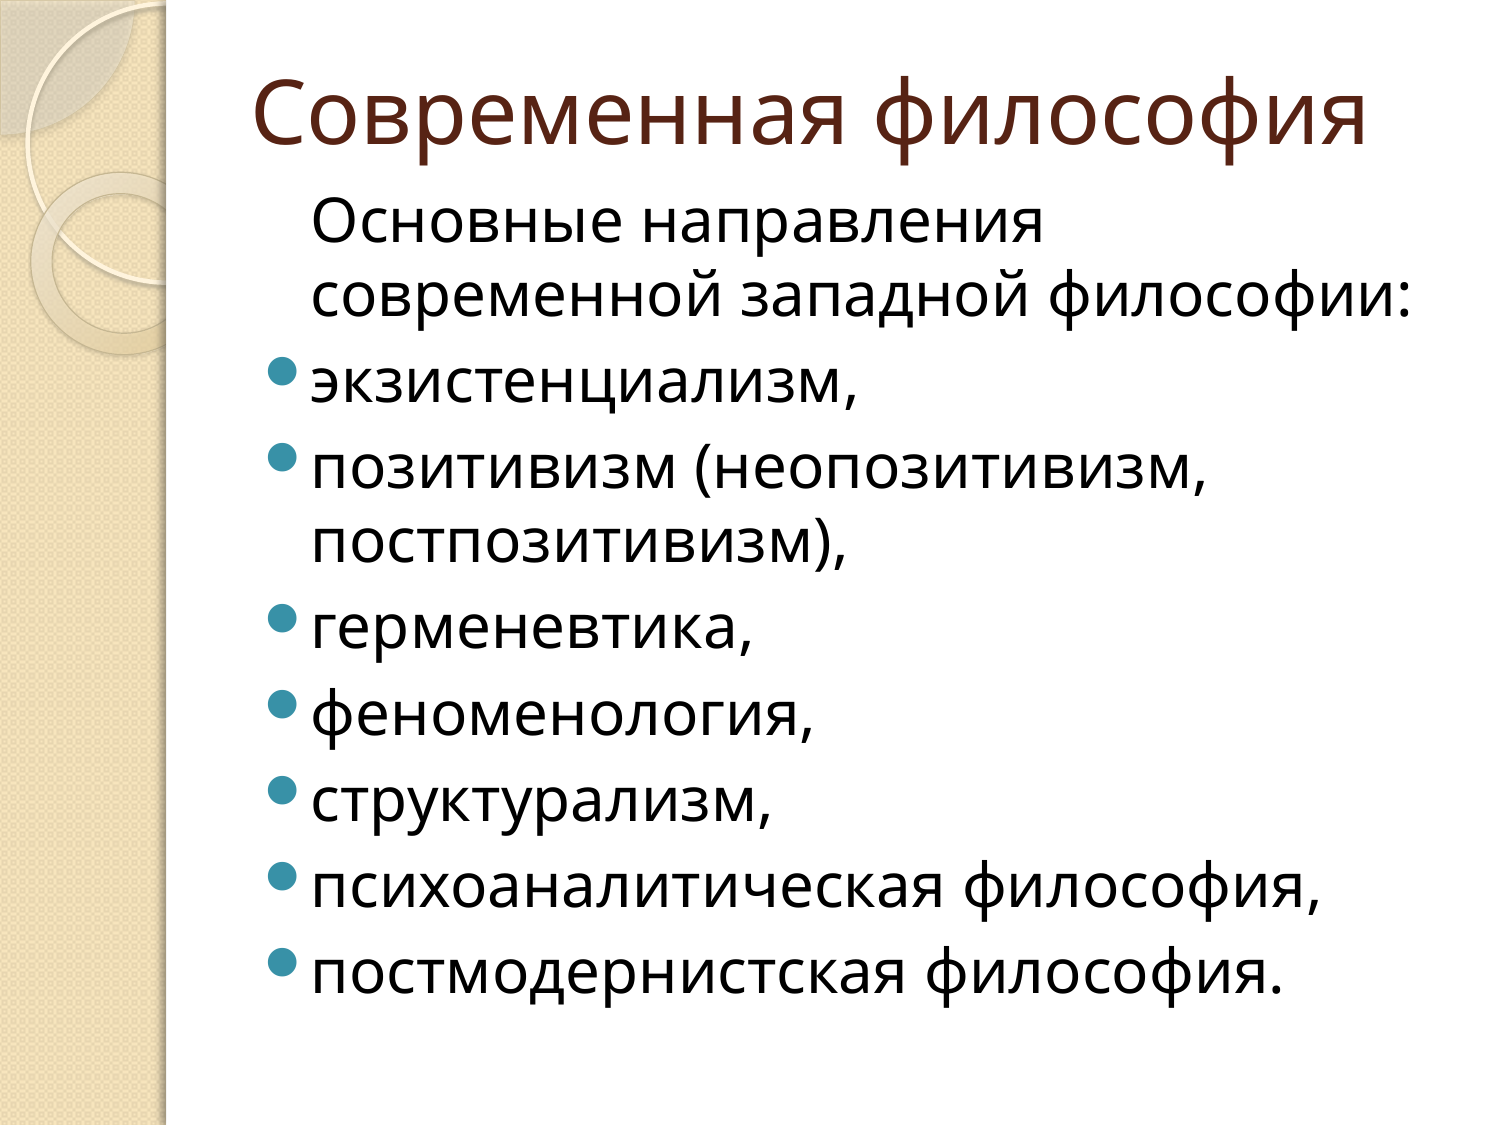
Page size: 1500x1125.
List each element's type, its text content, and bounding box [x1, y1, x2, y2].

list Основные направления современной западной философии: экзистенциализм, позитивизм (неопозитивизм, постпозитивизм), герменевтика, феноменология, структурализм, психоаналитическая философия, постмодернистская философия. [235, 172, 1466, 1025]
title Современная философия [235, 45, 1466, 172]
